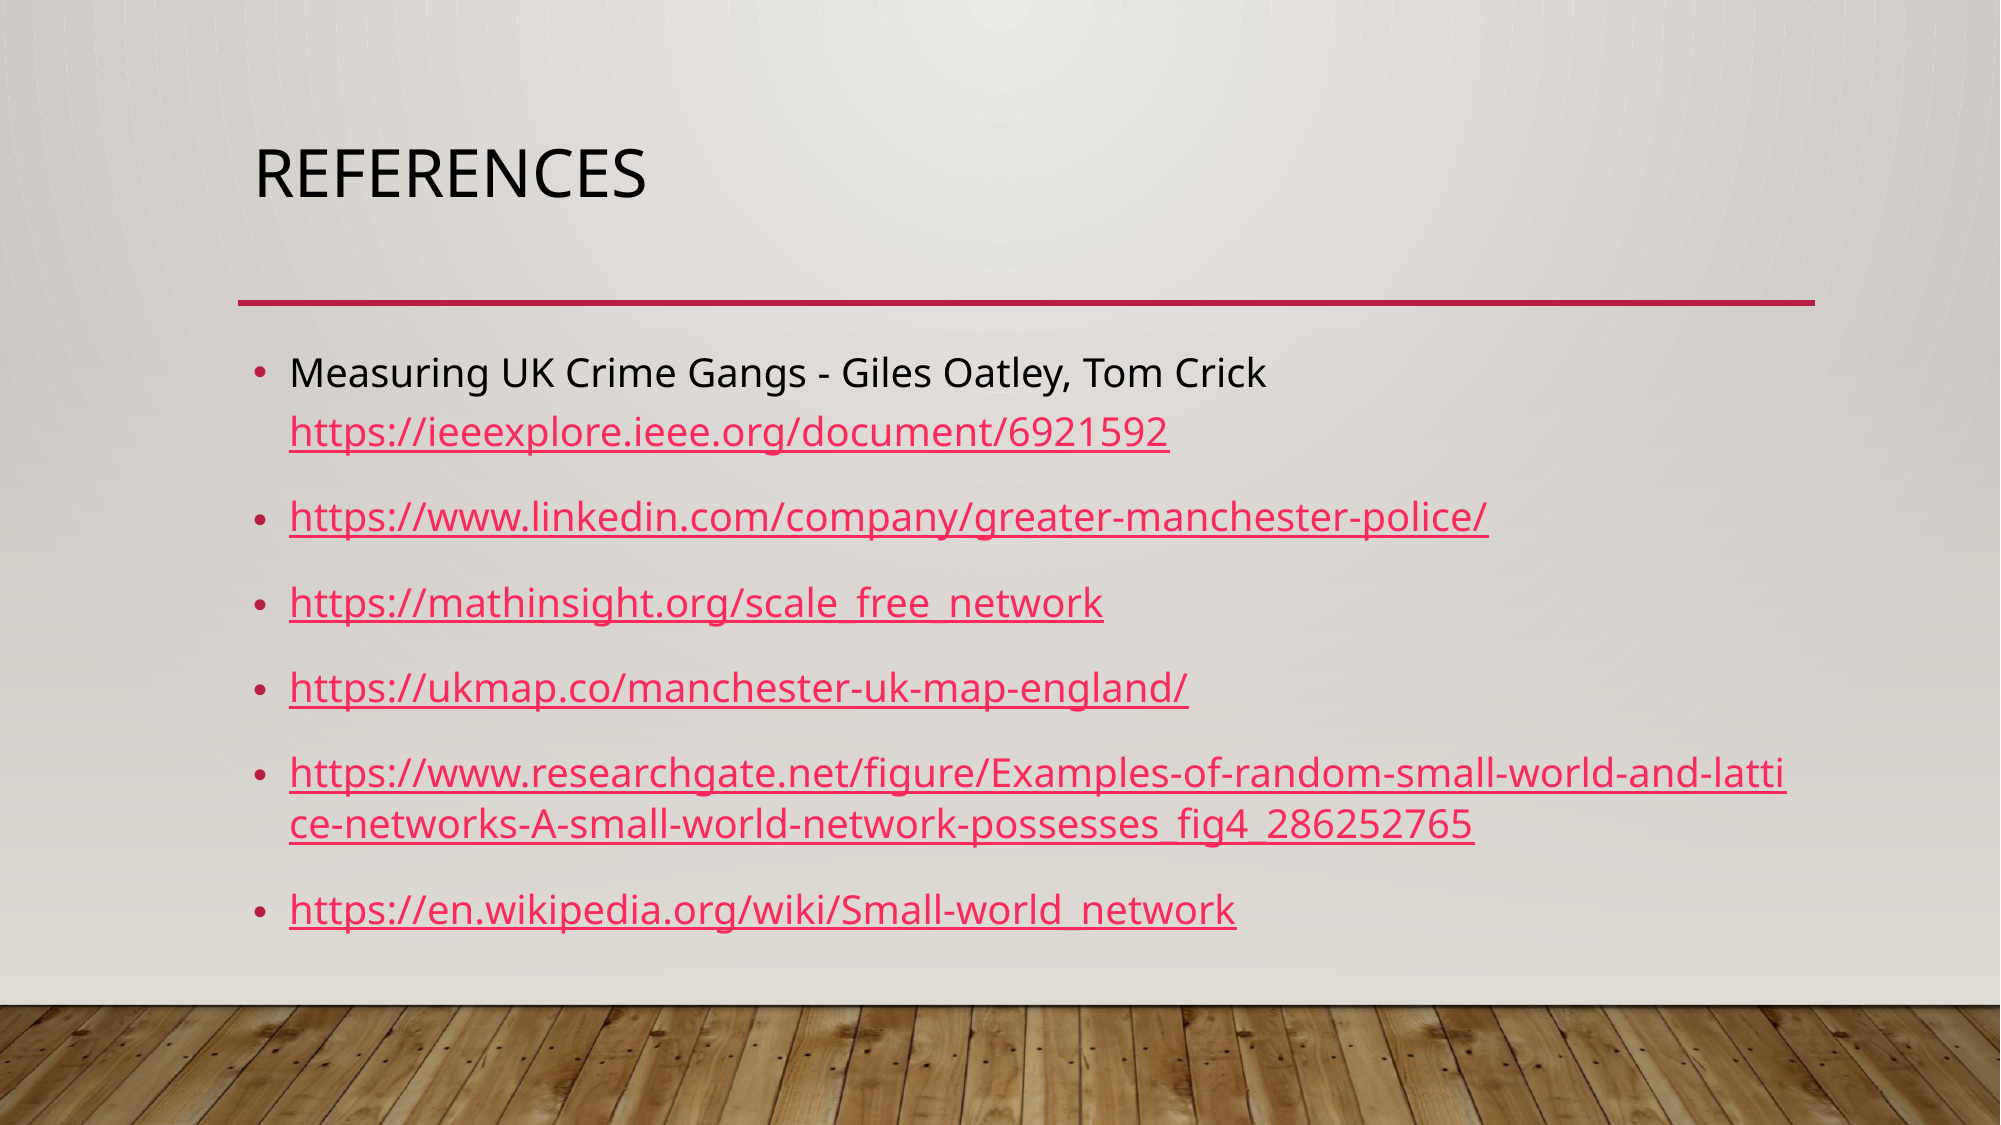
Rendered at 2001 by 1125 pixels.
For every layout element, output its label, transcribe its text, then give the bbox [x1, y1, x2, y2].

title REFERENCES [238, 131, 1814, 305]
picture [0, 1005, 2000, 1125]
list Measuring UK Crime Gangs - Giles Oatley, Tom Crick https://ieeexplore.ieee.org/document/6921592 https://www.linkedin.com/company/greater-manchester-police/ https://mathinsight.org/scale_free_network https://ukmap.co/manchester-uk-map-england/ https://www.researchgate.net/figure/Examples-of-random-small-world-and-lattice-networks-A-small-world-network-possesses_fig4_286252765 https://en.wikipedia.org/wiki/Small-world_network [238, 330, 1814, 897]
